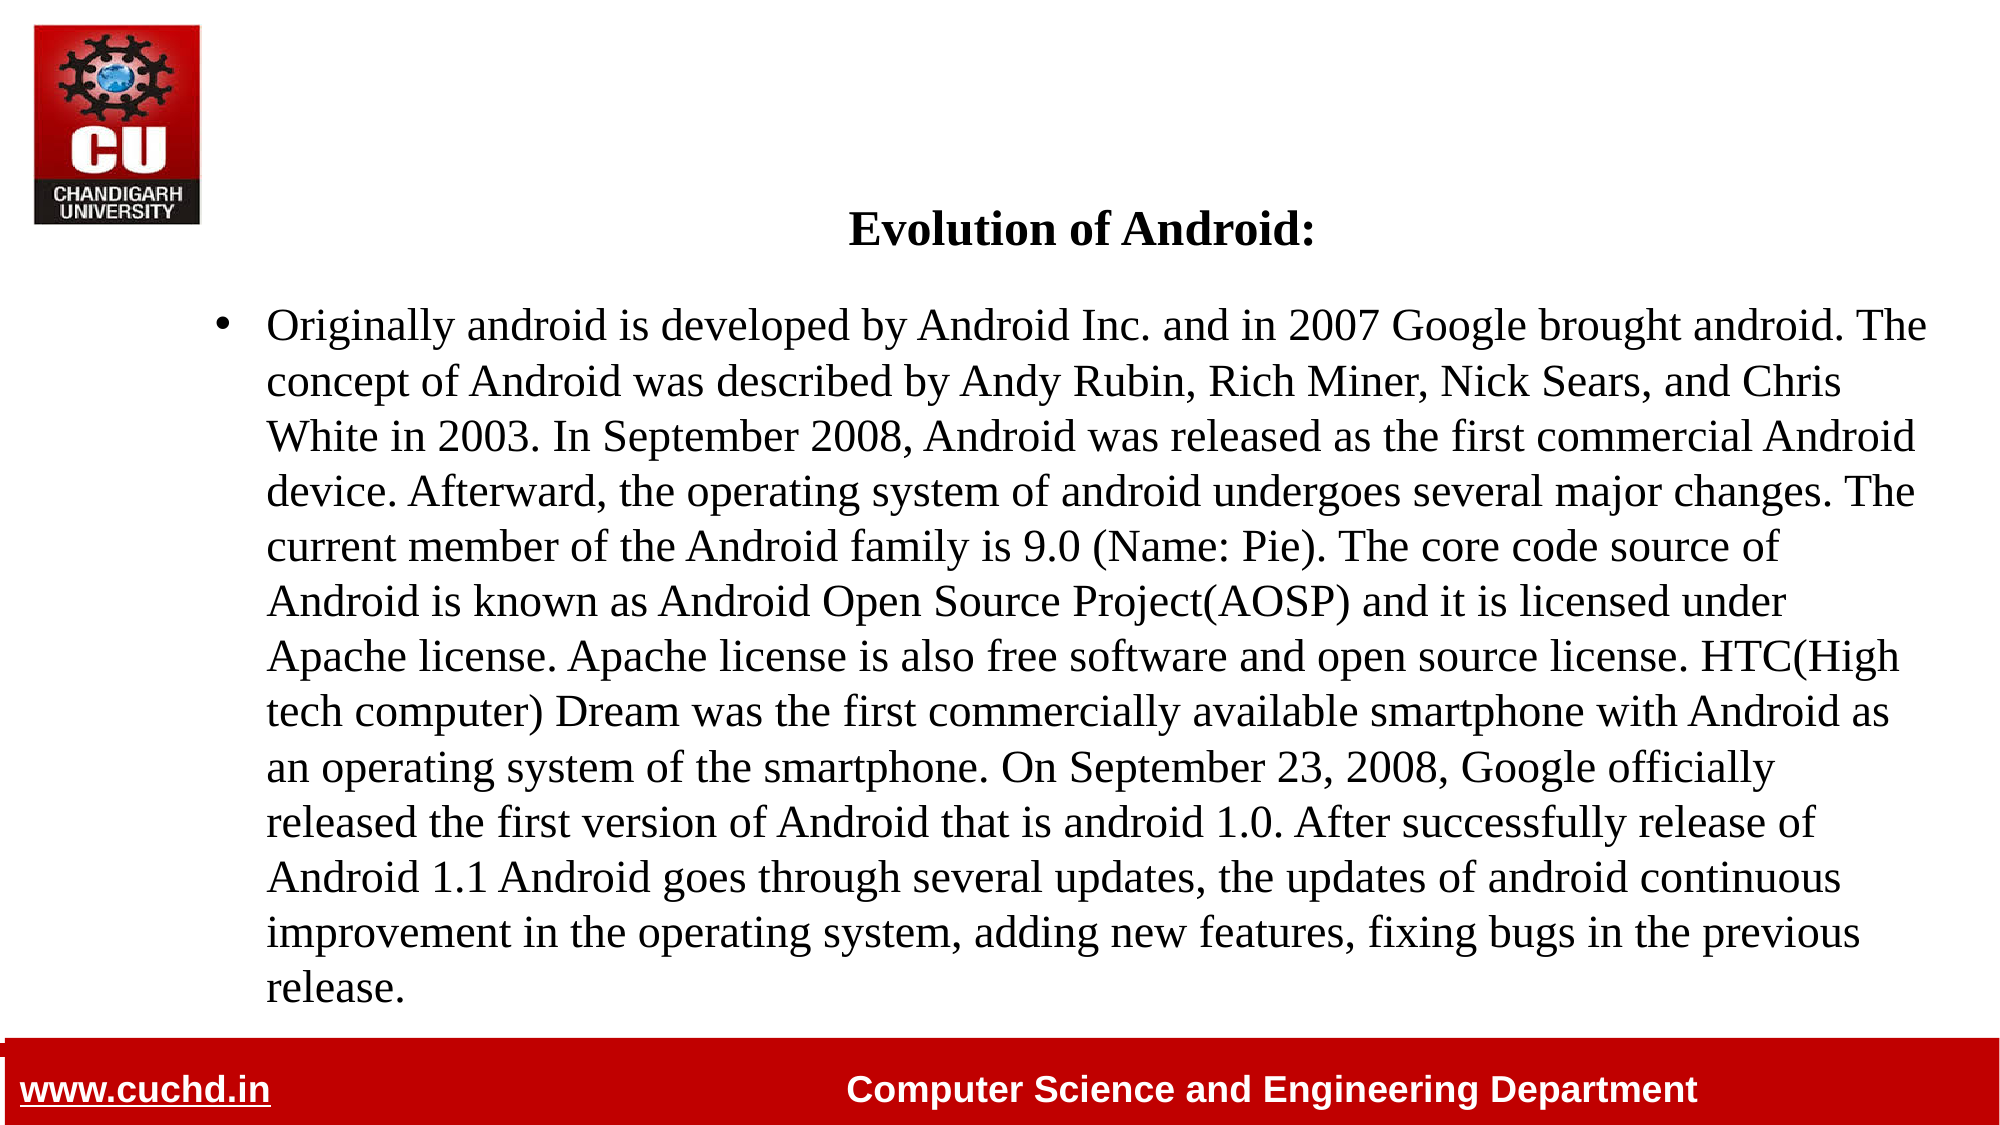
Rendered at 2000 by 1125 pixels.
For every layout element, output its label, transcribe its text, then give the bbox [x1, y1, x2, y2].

picture [33, 24, 202, 225]
list Originally android is developed by Android Inc. and in 2007 Google brought android. The concept of Android was described by Andy Rubin, Rich Miner, Nick Sears, and Chris White in 2003. In September 2008, Android was released as the first commercial Android device. Afterward, the operating system of android undergoes several major changes. The current member of the Android family is 9.0 (Name: Pie). The core code source of Android is known as Android Open Source Project(AOSP) and it is licensed under Apache license. Apache license is also free software and open source license. HTC(High tech computer) Dream was the first commercially available smartphone with Android as an operating system of the smartphone. On September 23, 2008, Google officially released the first version of Android that is android 1.0. After successfully release of Android 1.1 Android goes through several updates, the updates of android continuous improvement in the operating system, adding new features, fixing bugs in the previous release. [199, 287, 1950, 1025]
title Evolution of Android: [216, 174, 1950, 275]
